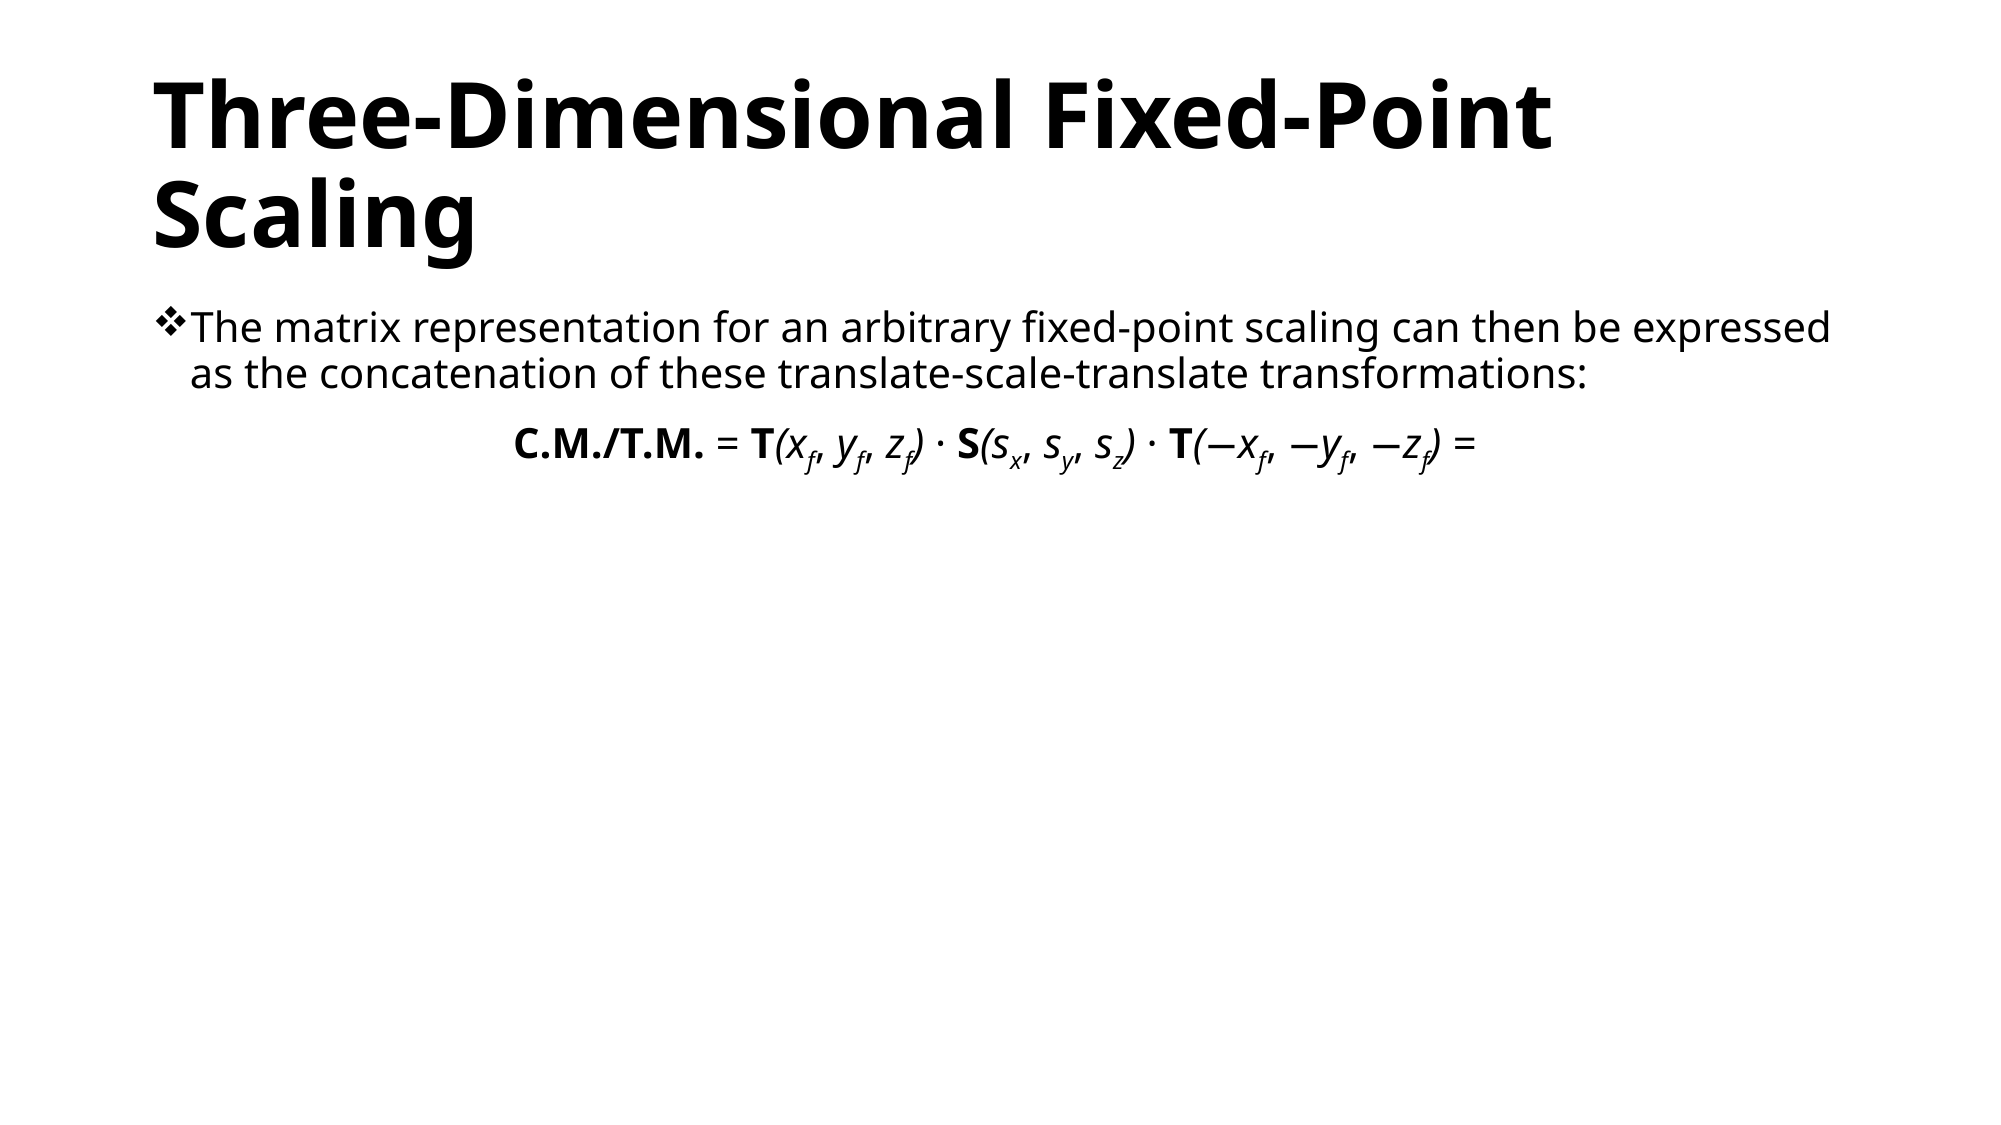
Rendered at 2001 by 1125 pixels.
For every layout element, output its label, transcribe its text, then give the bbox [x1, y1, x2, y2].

title Three-Dimensional Fixed-Point Scaling [137, 59, 1863, 278]
